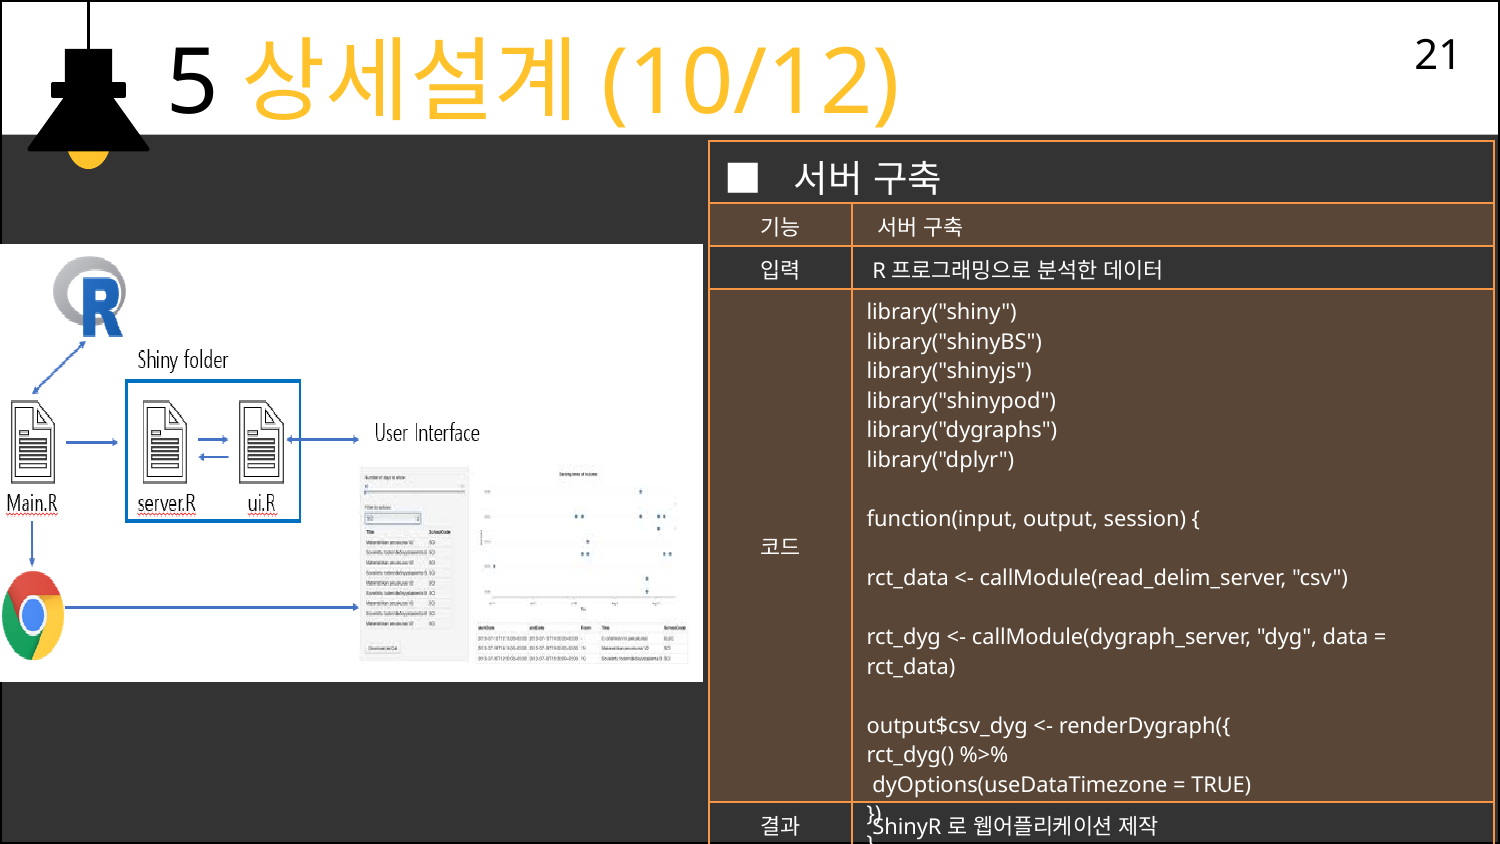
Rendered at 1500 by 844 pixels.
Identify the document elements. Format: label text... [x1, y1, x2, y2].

table_header ■ 서버 구축 [710, 142, 1493, 202]
table_cell R프로그래밍으로 분석한 데이터 [853, 247, 1493, 288]
picture [0, 244, 703, 682]
table_cell 입력 [710, 247, 851, 288]
table_cell 코드 [710, 290, 851, 801]
text_box 5상세설계(10/12) [152, 14, 916, 140]
table_cell 서버 구축 [853, 204, 1493, 245]
table_cell library("shiny") library("shinyBS") library("shinyjs") library("shinypod") library("dygraphs") library("dplyr") function(input, output, session) { rct_data <- callModule(read_delim_server, "csv") rct_dyg <- callModule(dygraph_server, "dyg", data = rct_data) output$csv_dyg <- renderDygraph({ rct_dyg() %>% dyOptions(useDataTimezone = TRUE) }) } [853, 290, 1493, 801]
table_cell ShinyR로 웹어플리케이션 제작 [853, 803, 1493, 844]
table_cell 결과 [710, 803, 851, 844]
table_cell 기능 [710, 204, 851, 245]
text_box 21 [1399, 20, 1500, 85]
text_box [0, 0, 1500, 844]
